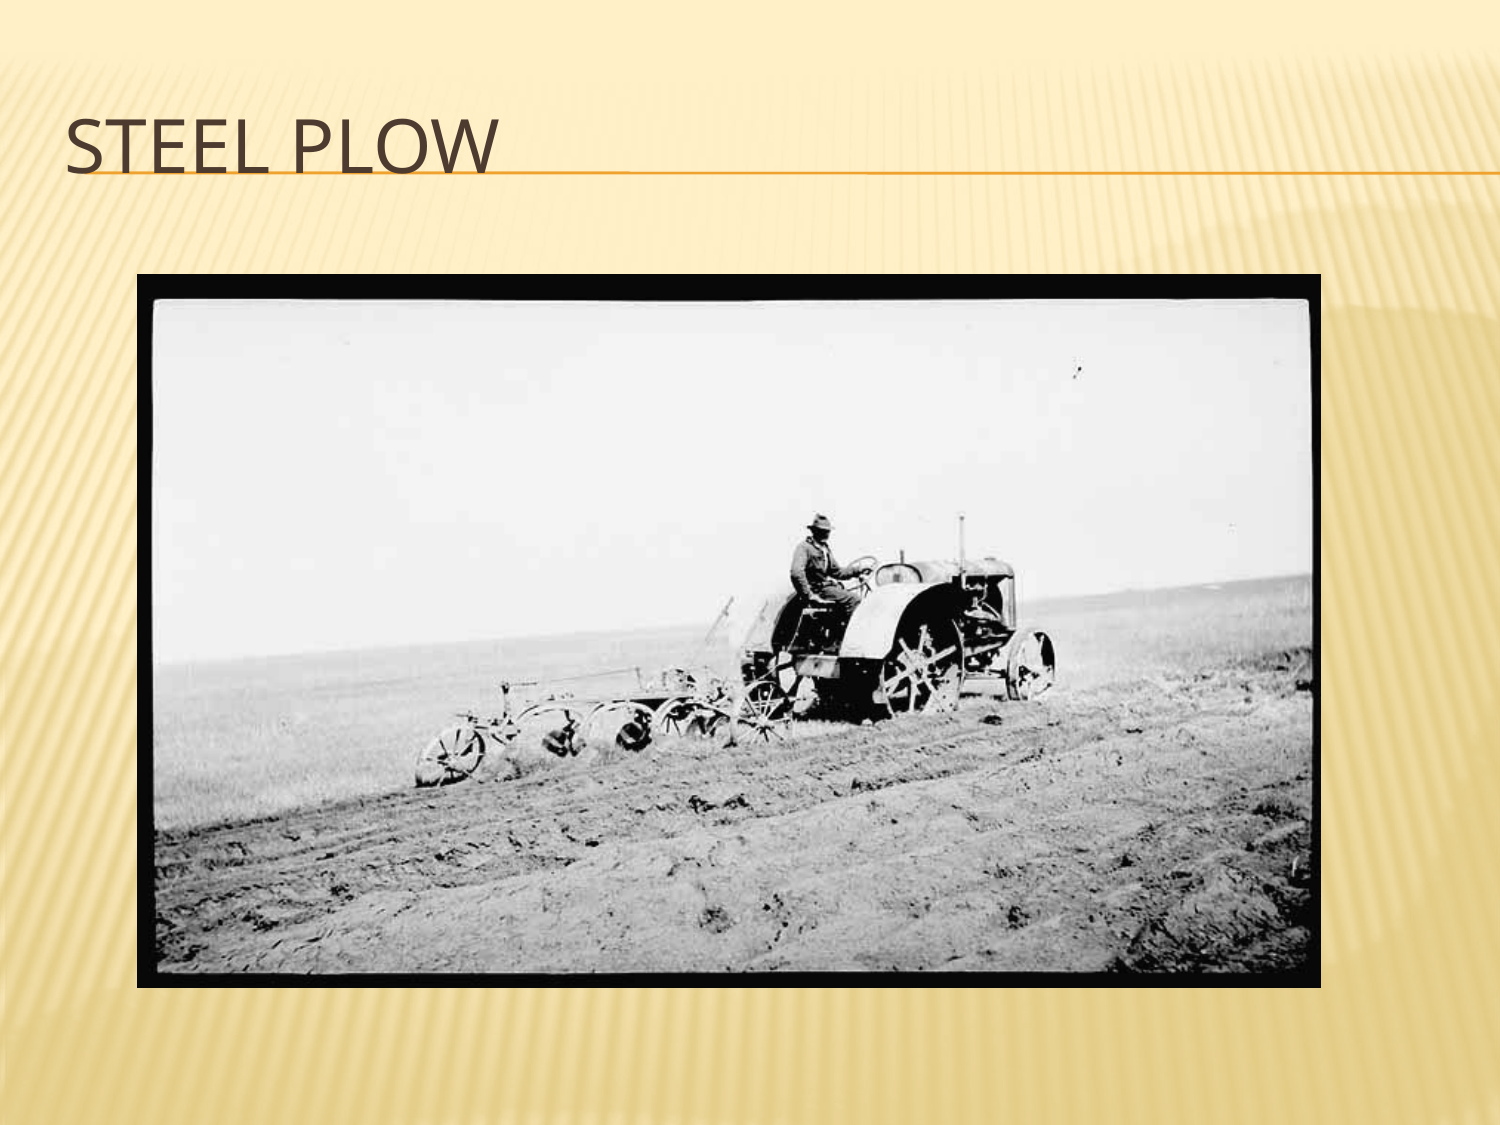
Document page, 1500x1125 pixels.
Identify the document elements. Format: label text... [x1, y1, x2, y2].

title Steel plow [50, 75, 1475, 213]
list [137, 274, 1321, 988]
